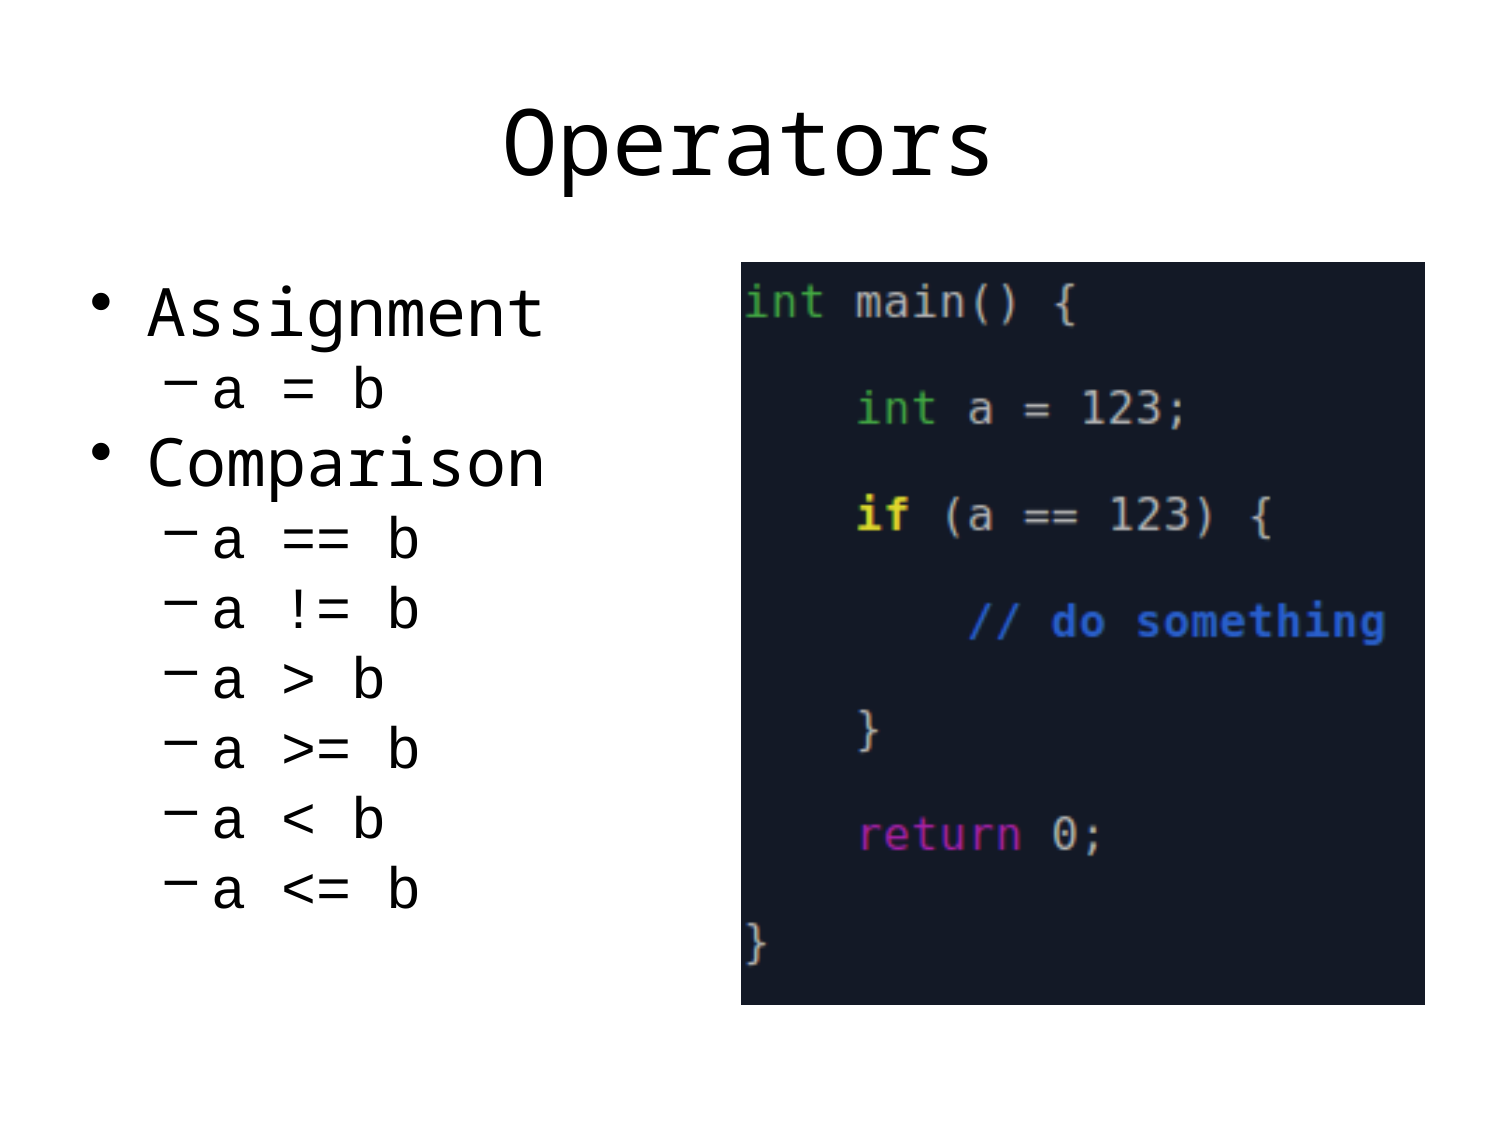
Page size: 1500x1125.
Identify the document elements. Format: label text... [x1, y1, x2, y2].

picture [741, 262, 1426, 1005]
list Assignment a = b Comparison a == b a != b a > b a >= b a < b a <= b [75, 262, 739, 1005]
title Operators [75, 45, 1425, 233]
